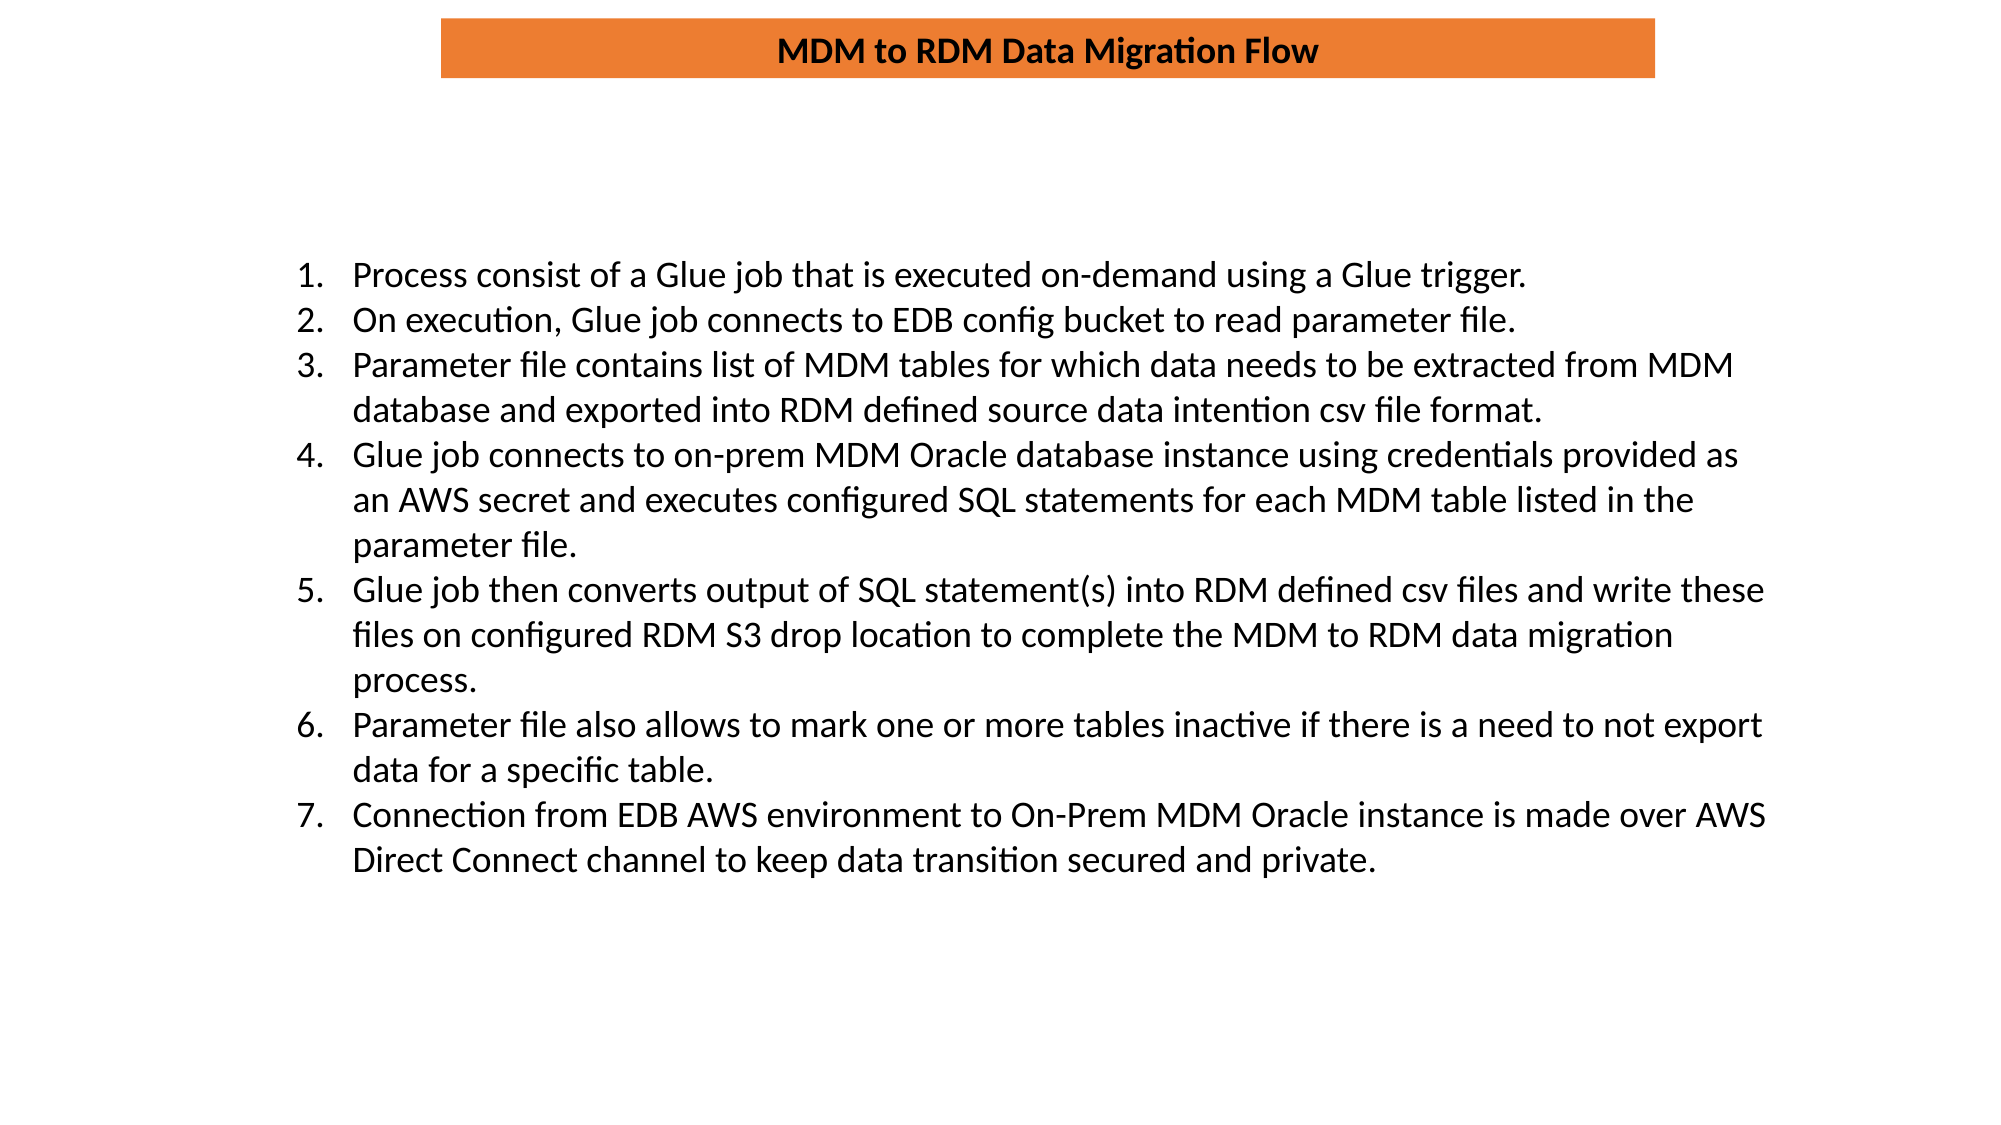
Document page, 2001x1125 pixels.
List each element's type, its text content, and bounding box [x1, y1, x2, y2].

text_box MDM to RDM Data Migration Flow [441, 18, 1656, 79]
text_box Process consist of a Glue job that is executed on-demand using a Glue trigger. On execution, Glue job connects to EDB config bucket to read parameter file. Parameter file contains list of MDM tables for which data needs to be extracted from MDM database and exported into RDM defined source data intention csv file format. Glue job connects to on-prem MDM Oracle database instance using credentials provided as an AWS secret and executes configured SQL statements for each MDM table listed in the parameter file. Glue job then converts output of SQL statement(s) into RDM defined csv files and write these files on configured RDM S3 drop location to complete the MDM to RDM data migration process. Parameter file also allows to mark one or more tables inactive if there is a need to not export data for a specific table. Connection from EDB AWS environment to On-Prem MDM Oracle instance is made over AWS Direct Connect channel to keep data transition secured and private. [281, 242, 1787, 888]
